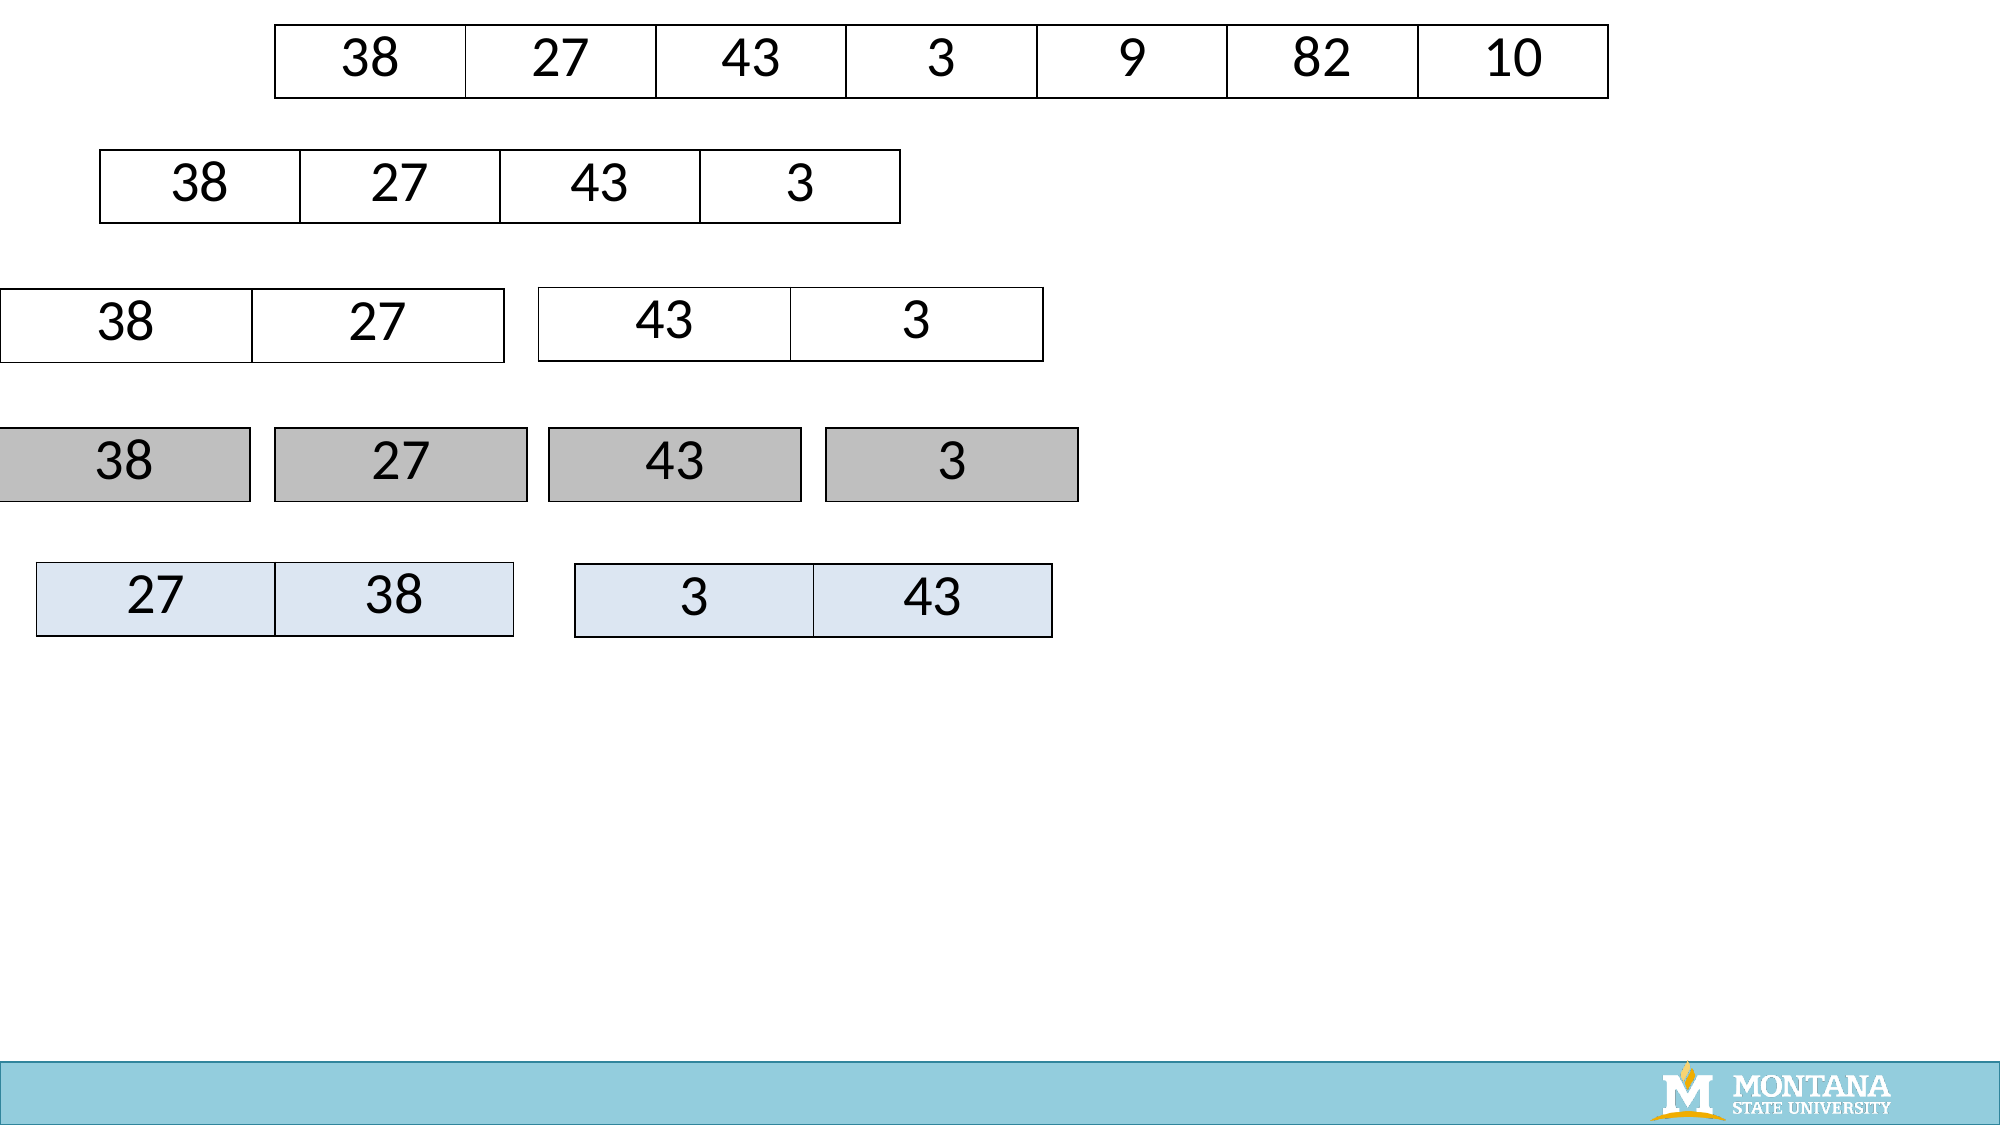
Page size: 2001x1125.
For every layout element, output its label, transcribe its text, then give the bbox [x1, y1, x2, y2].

table_header 43 [501, 151, 699, 222]
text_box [0, 1060, 1647, 1125]
table_header 43 [814, 565, 1051, 636]
table_header 38 [276, 563, 513, 635]
table_header 43 [657, 26, 845, 97]
table_header 38 [0, 429, 249, 501]
table_header 3 [847, 26, 1036, 97]
table_header 27 [276, 429, 526, 501]
table_header 38 [276, 26, 465, 97]
table_header 43 [550, 429, 800, 501]
picture [1649, 1060, 1892, 1122]
table_header 38 [1, 290, 251, 362]
table_header 27 [37, 563, 274, 635]
table_header 38 [101, 151, 299, 222]
table_header 3 [701, 151, 899, 222]
table_header 3 [827, 429, 1077, 501]
table_header 3 [791, 288, 1042, 360]
table_header 82 [1228, 26, 1417, 97]
table_header 9 [1038, 26, 1226, 97]
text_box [1892, 1060, 2000, 1125]
table_header 3 [576, 565, 813, 636]
table_header 10 [1419, 26, 1607, 97]
table_header 27 [466, 26, 655, 97]
table_header 43 [539, 288, 790, 360]
table_header 27 [301, 151, 499, 222]
table_header 27 [253, 290, 503, 362]
